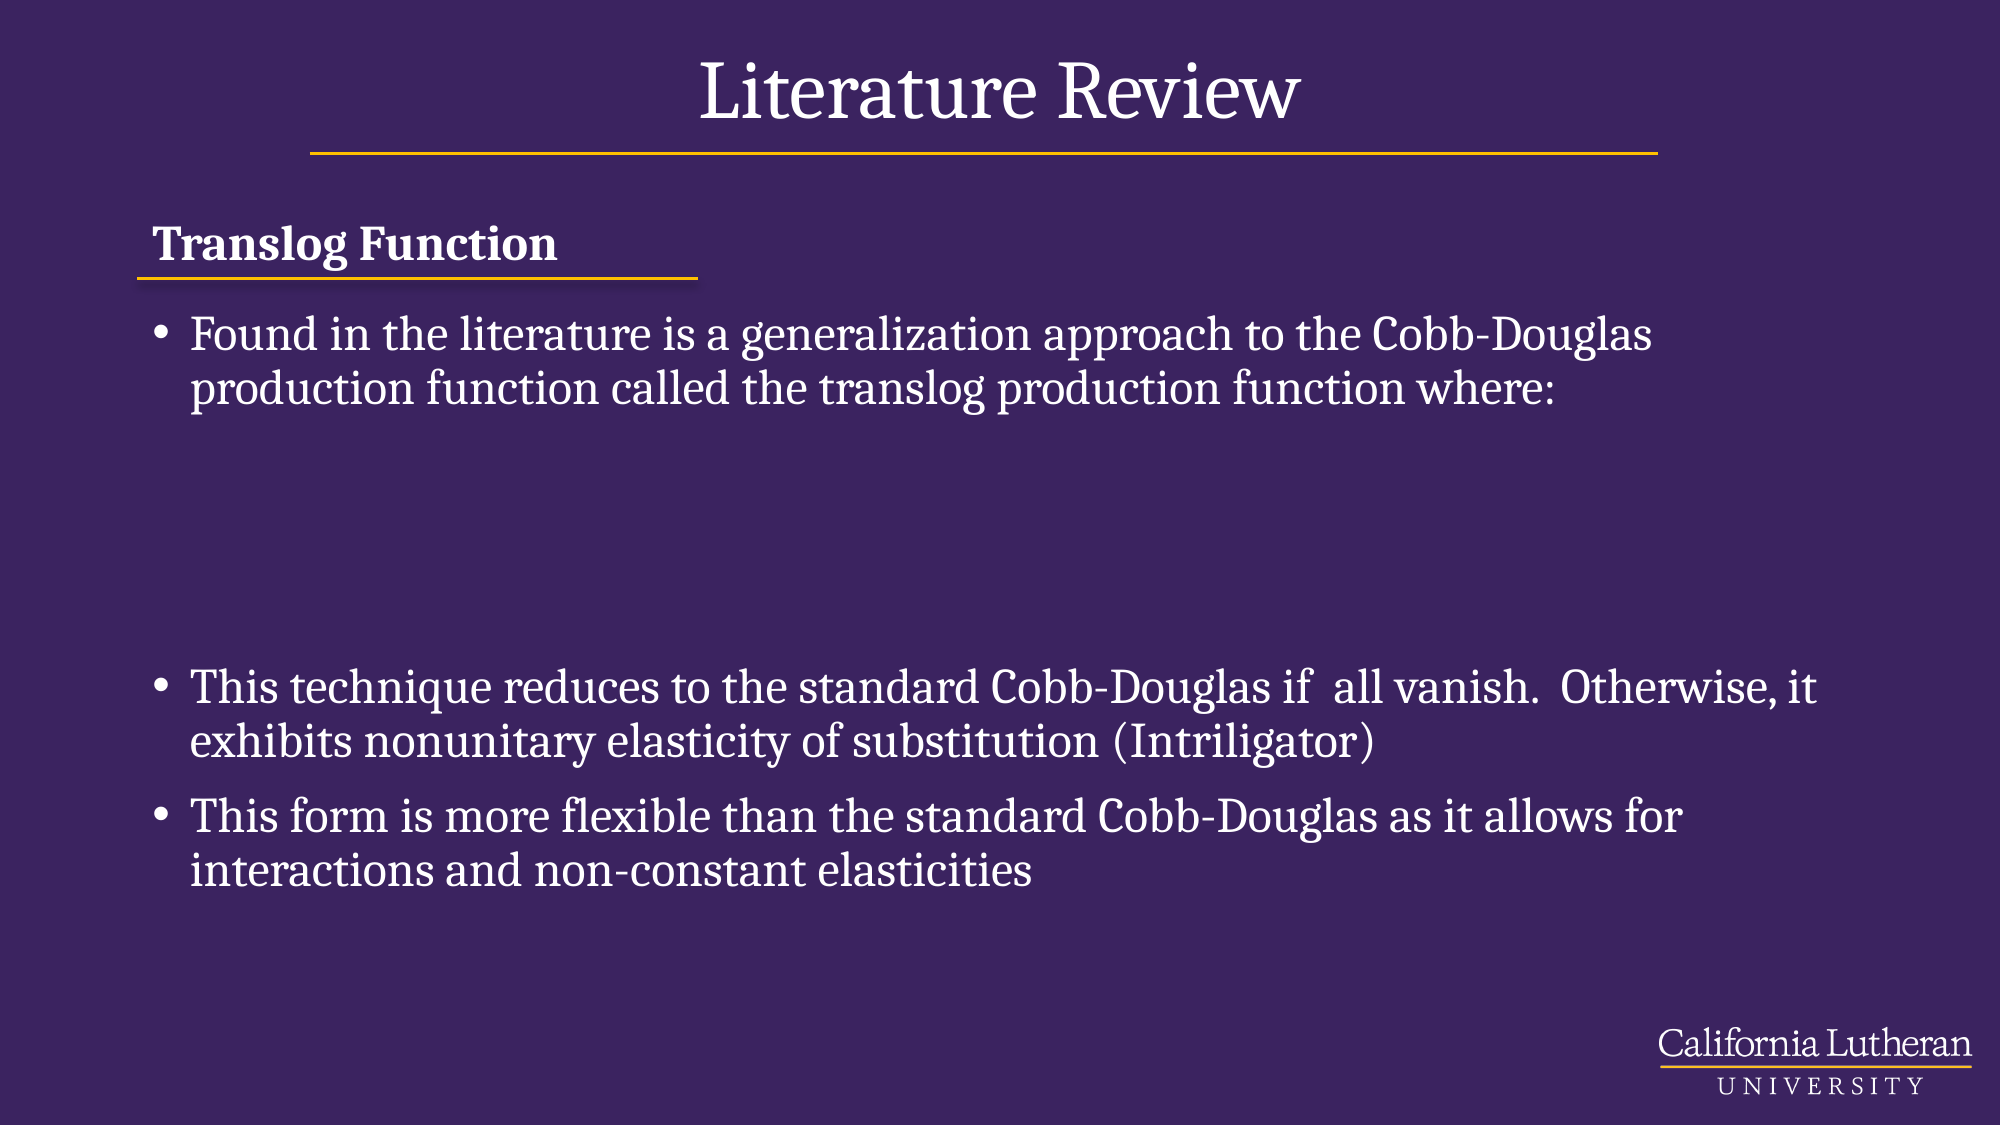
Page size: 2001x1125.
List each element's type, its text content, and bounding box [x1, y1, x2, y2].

picture [1630, 998, 2000, 1123]
title Literature Review [137, 29, 1863, 154]
text_box Translog Function [137, 203, 875, 278]
